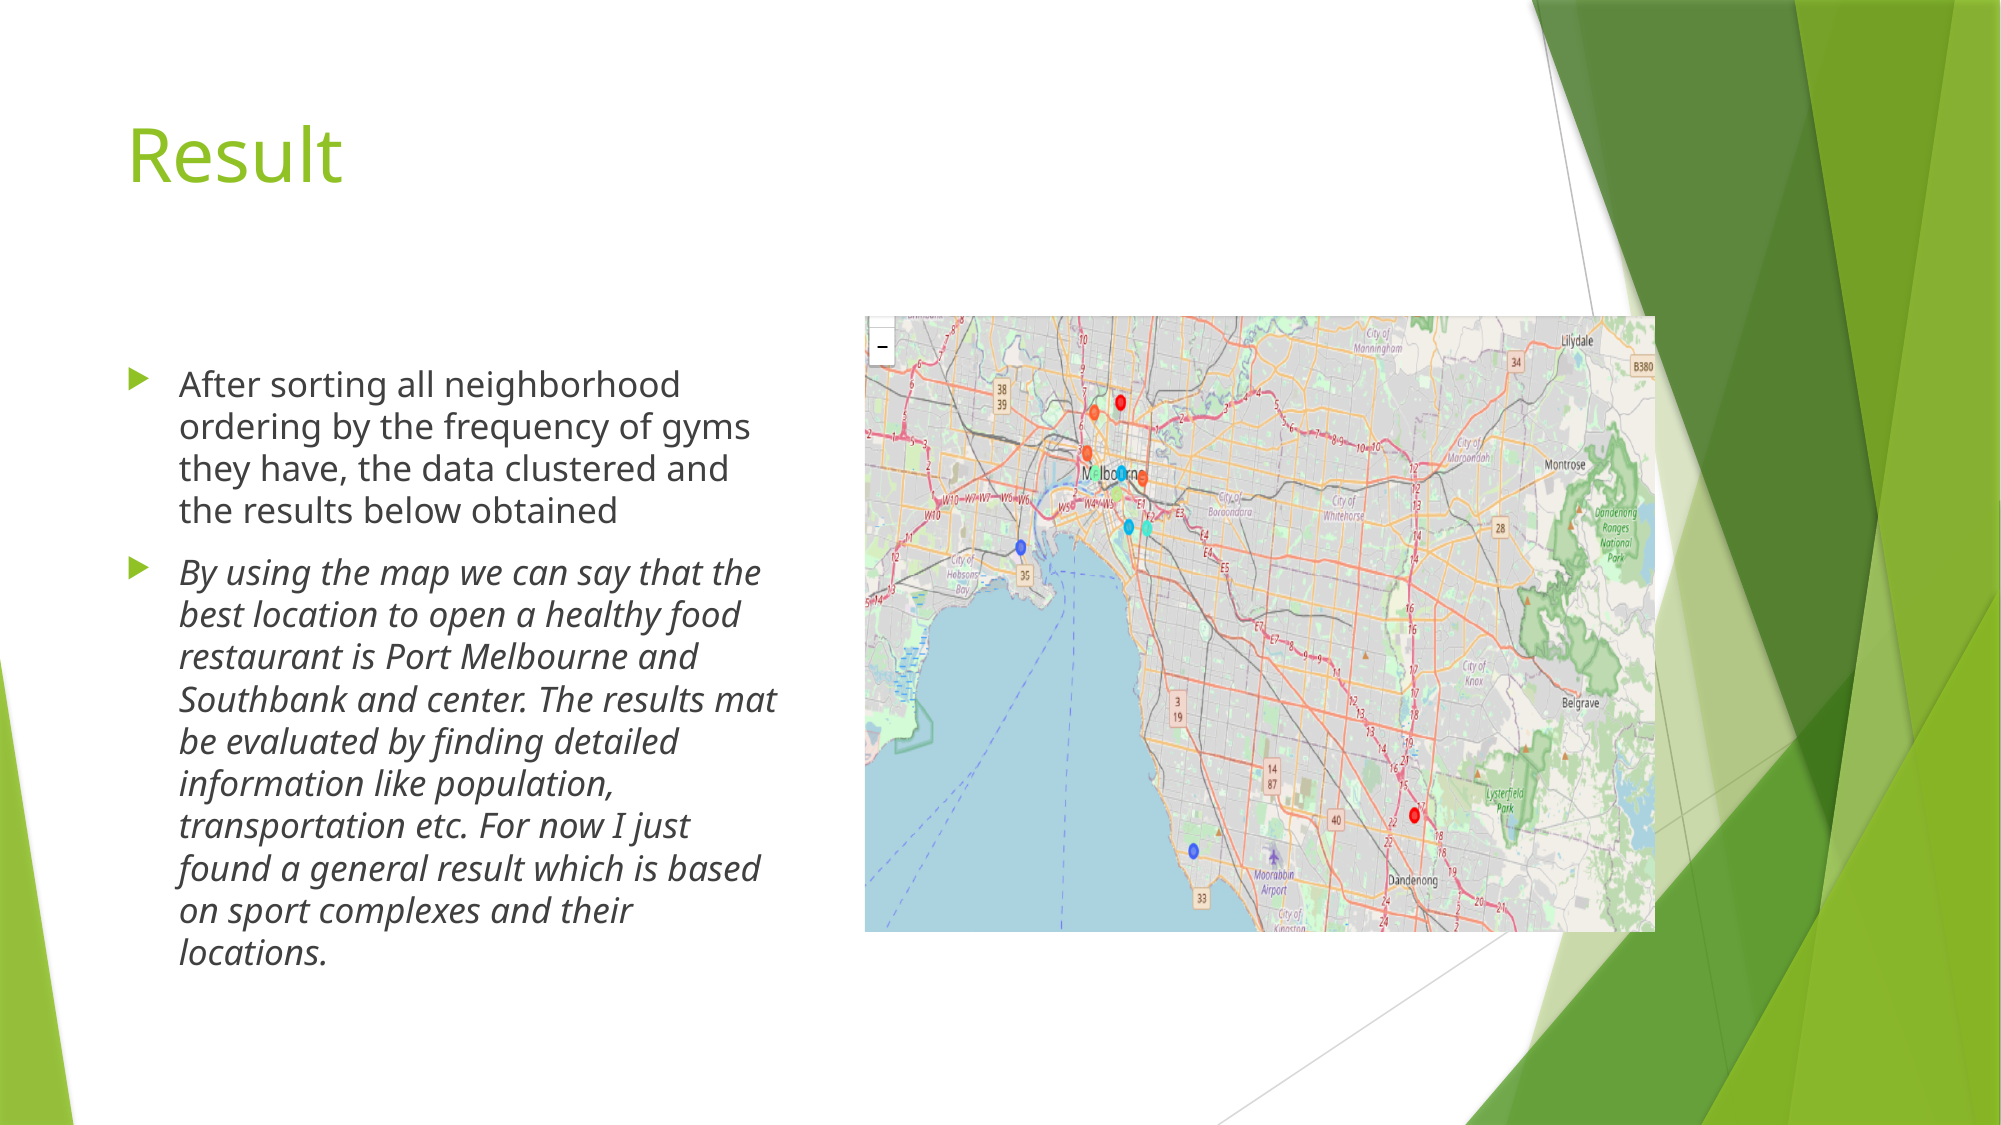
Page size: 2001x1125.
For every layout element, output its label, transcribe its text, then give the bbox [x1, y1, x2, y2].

list After sorting all neighborhood ordering by the frequency of gyms they have, the data clustered and the results below obtained By using the map we can say that the best location to open a healthy food restaurant is Port Melbourne and Southbank and center. The results mat be evaluated by finding detailed information like population, transportation etc. For now I just found a general result which is based on sport complexes and their locations. [111, 354, 798, 992]
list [864, 316, 1656, 933]
title Result [111, 99, 1522, 317]
